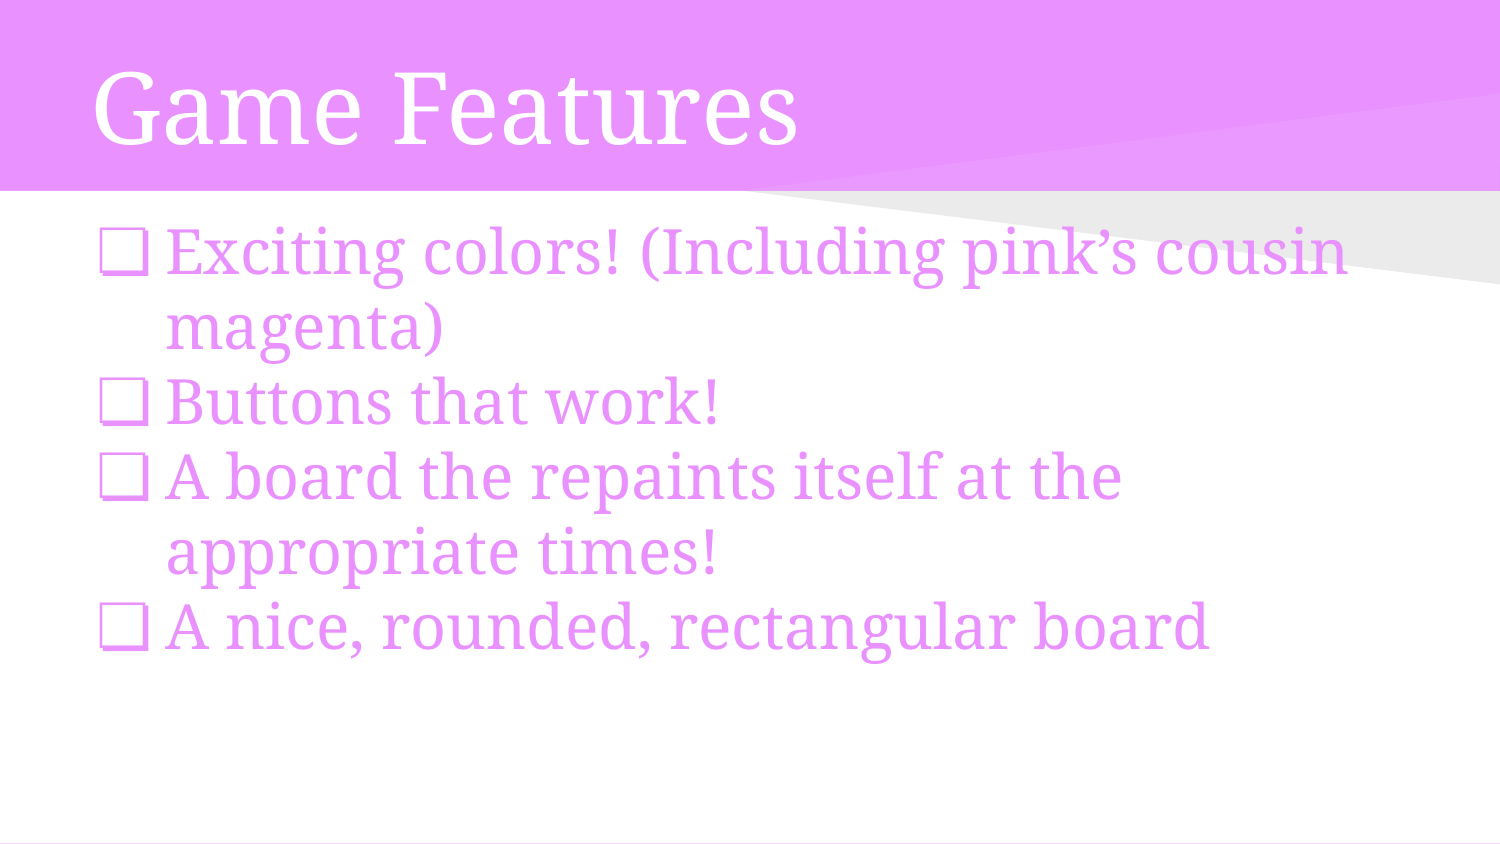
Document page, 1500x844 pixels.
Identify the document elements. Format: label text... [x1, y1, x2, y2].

title Game Features [75, 33, 1425, 175]
list Exciting colors! (Including pink’s cousin magenta) Buttons that work! A board the repaints itself at the appropriate times! A nice, rounded, rectangular board [75, 196, 1425, 808]
